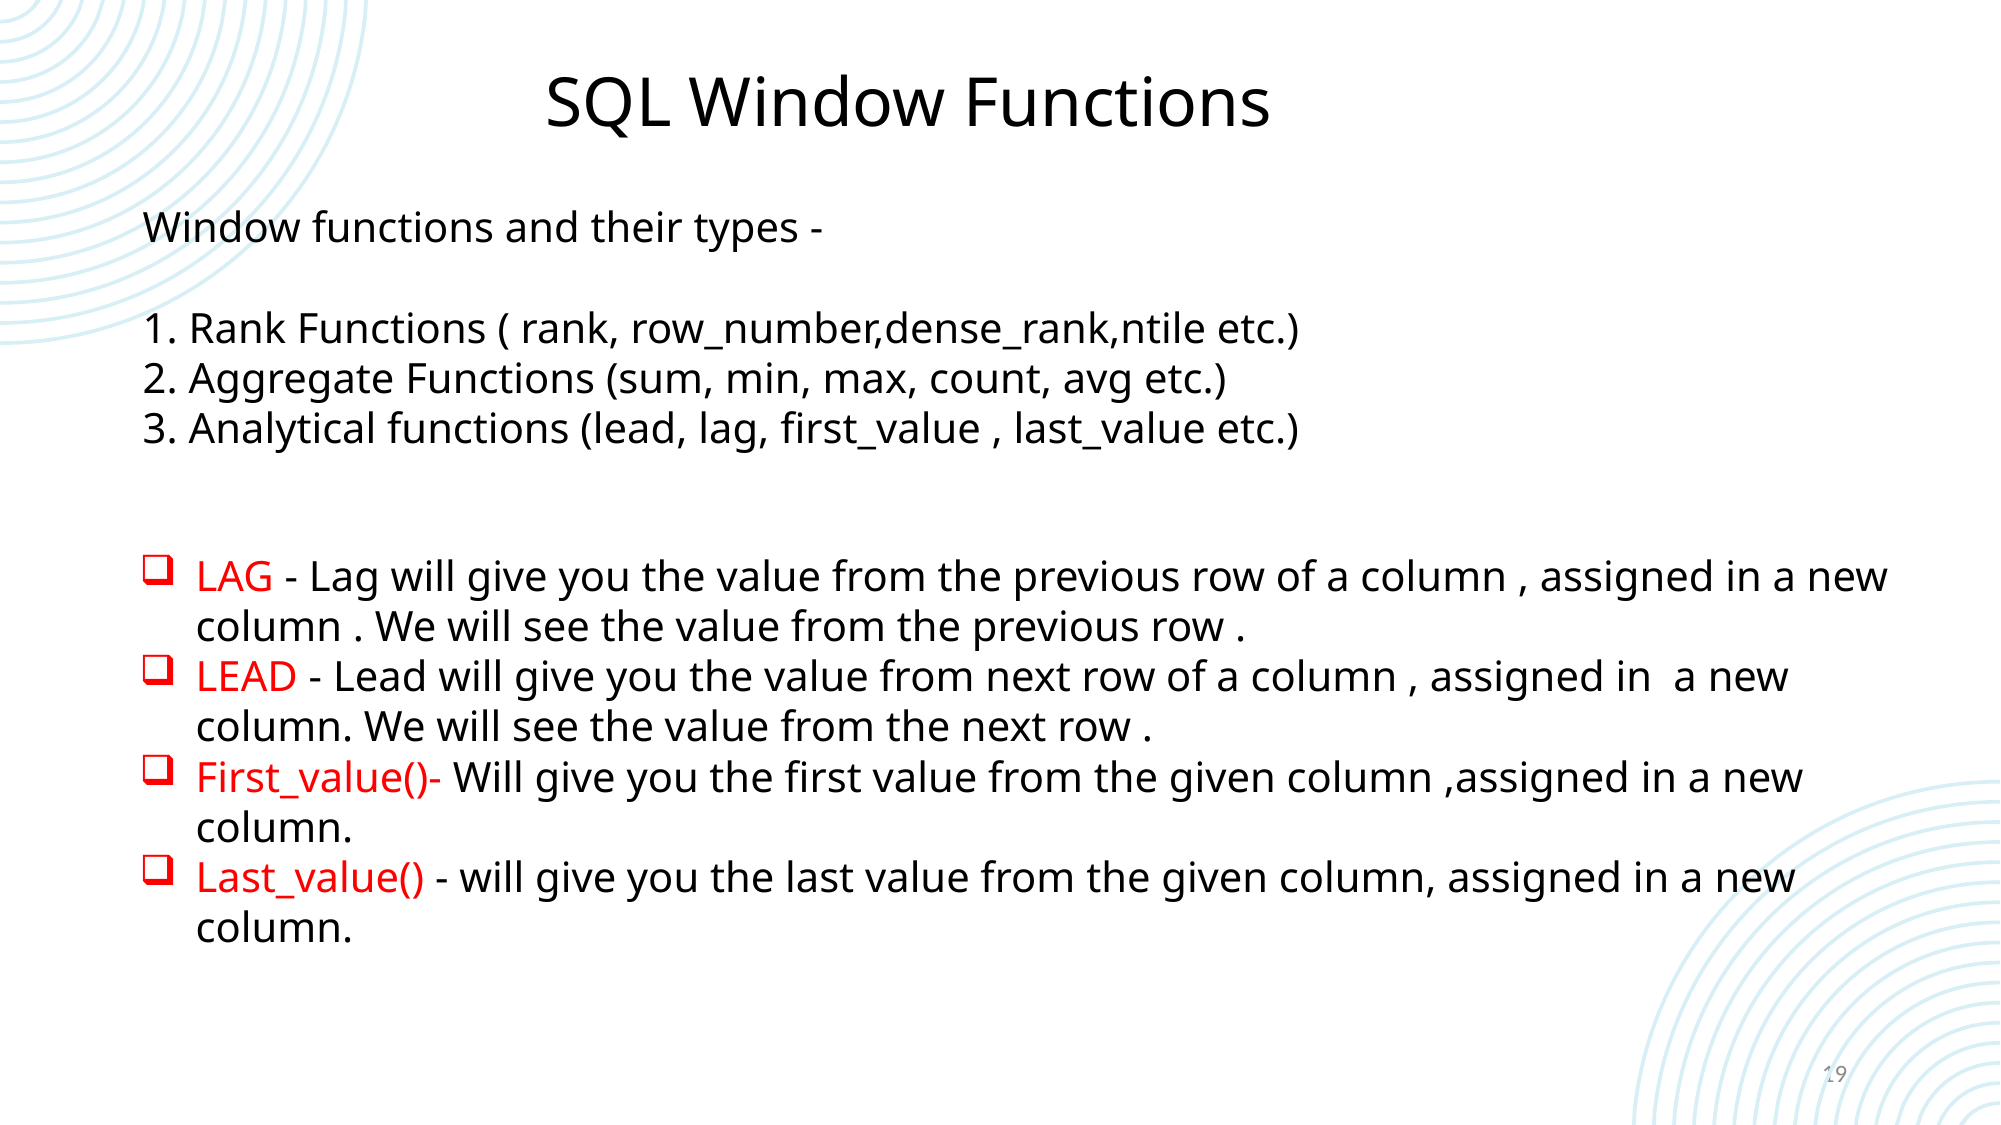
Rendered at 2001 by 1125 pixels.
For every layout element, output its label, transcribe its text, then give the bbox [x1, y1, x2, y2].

text_box Window functions and their types - 1. Rank Functions ( rank, row_number,dense_rank,ntile etc.) 2. Aggregate Functions (sum, min, max, count, avg etc.) 3. Analytical functions (lead, lag, first_value , last_value etc.) [128, 193, 1867, 459]
slide_number 19 [1412, 1042, 1863, 1103]
title SQL Window Functions [530, 59, 1452, 150]
text_box LAG - Lag will give you the value from the previous row of a column , assigned in a new column . We will see the value from the previous row . LEAD - Lead will give you the value from next row of a column , assigned in a new column. We will see the value from the next row . First_value()- Will give you the first value from the given column ,assigned in a new column. Last_value() - will give you the last value from the given column, assigned in a new column. [124, 542, 1966, 958]
